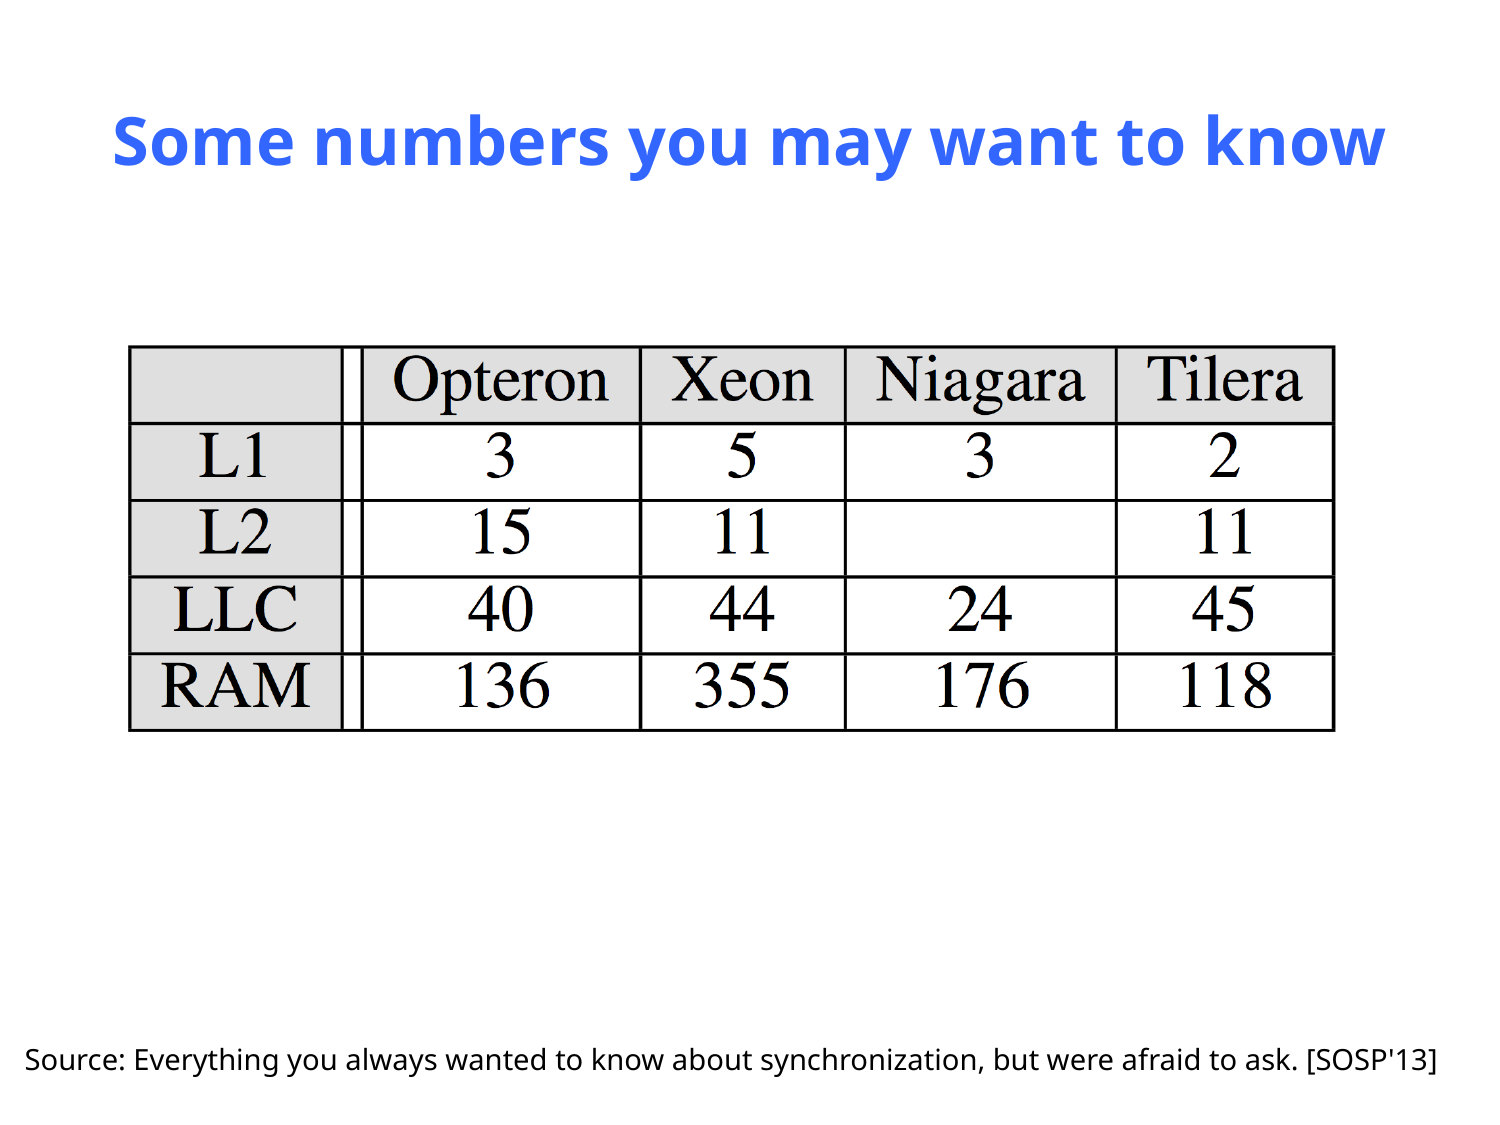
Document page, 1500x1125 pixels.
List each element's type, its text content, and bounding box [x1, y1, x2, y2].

title Some numbers you may want to know [75, 45, 1425, 233]
picture [102, 319, 1362, 755]
text_box Source: Everything you always wanted to know about synchronization, but were afraid to ask. [SOSP'13] [0, 1033, 1464, 1084]
